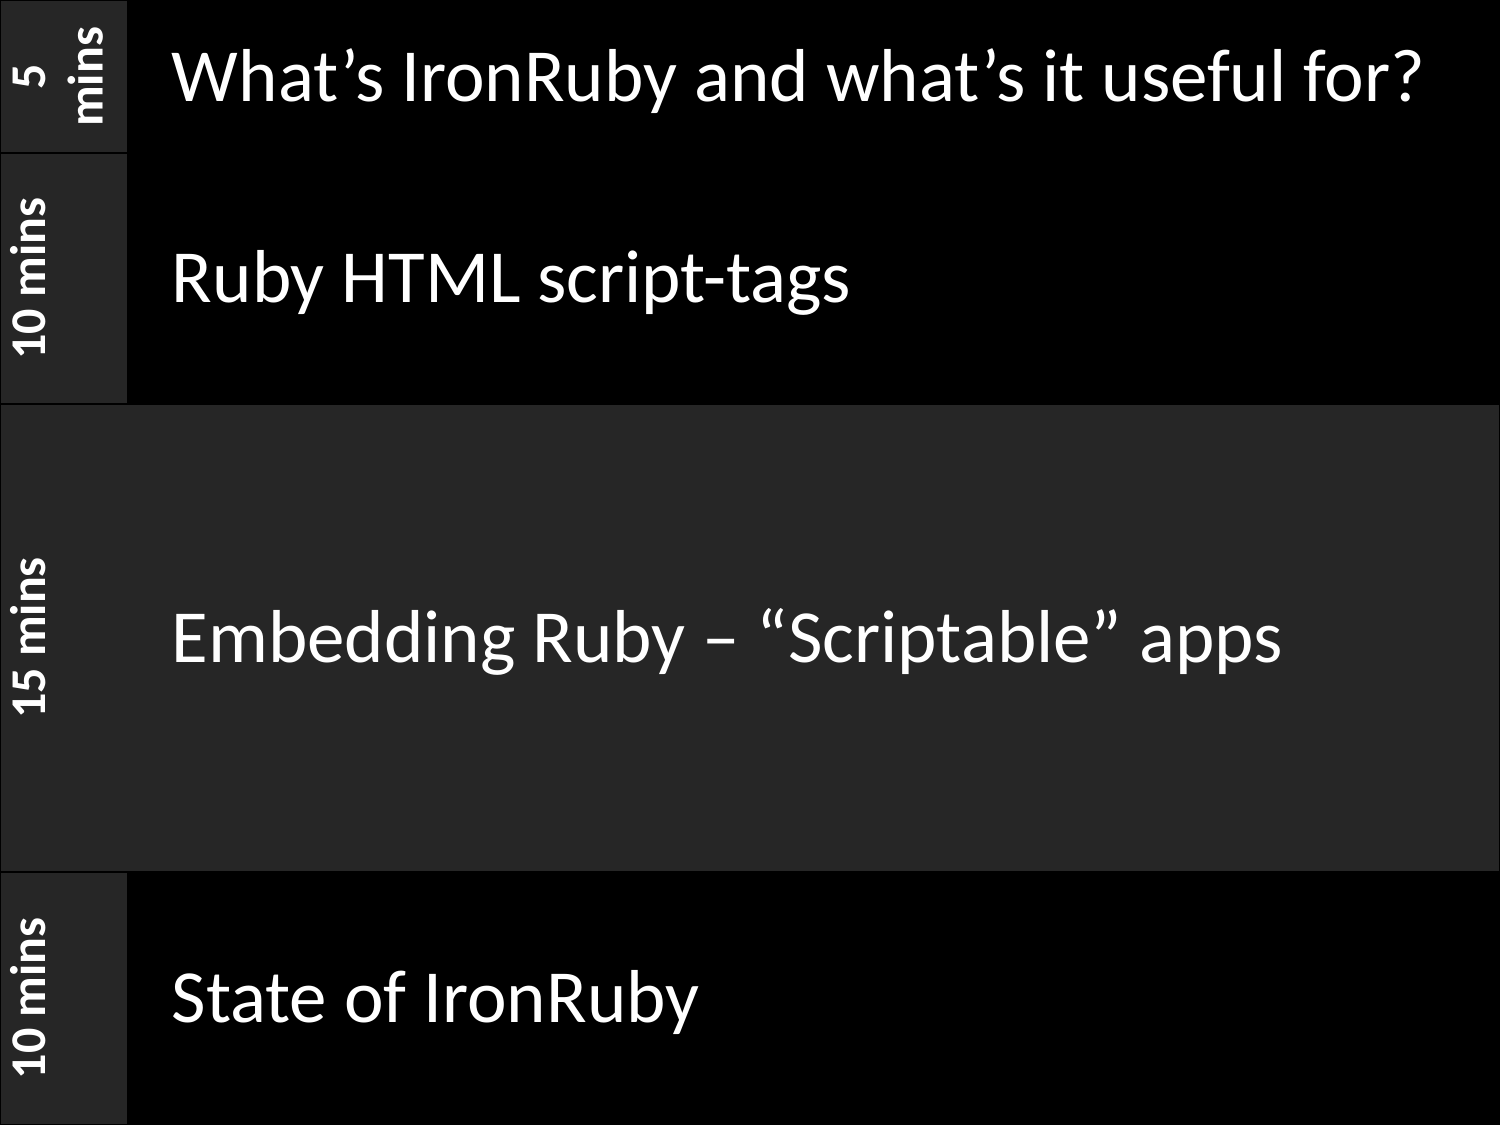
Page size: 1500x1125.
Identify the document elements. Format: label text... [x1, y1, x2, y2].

table_cell Embedding Ruby – “Scriptable” apps [127, 405, 1499, 871]
table_header 5 mins [1, 1, 127, 152]
table_cell Ruby HTML script-tags [127, 154, 1499, 403]
table_cell State of IronRuby [127, 873, 1499, 1124]
table_cell 15 mins [1, 405, 127, 871]
table_cell 10 mins [1, 154, 127, 403]
table_cell 10 mins [1, 873, 127, 1124]
table_header What’s IronRuby and what’s it useful for? [127, 1, 1499, 152]
